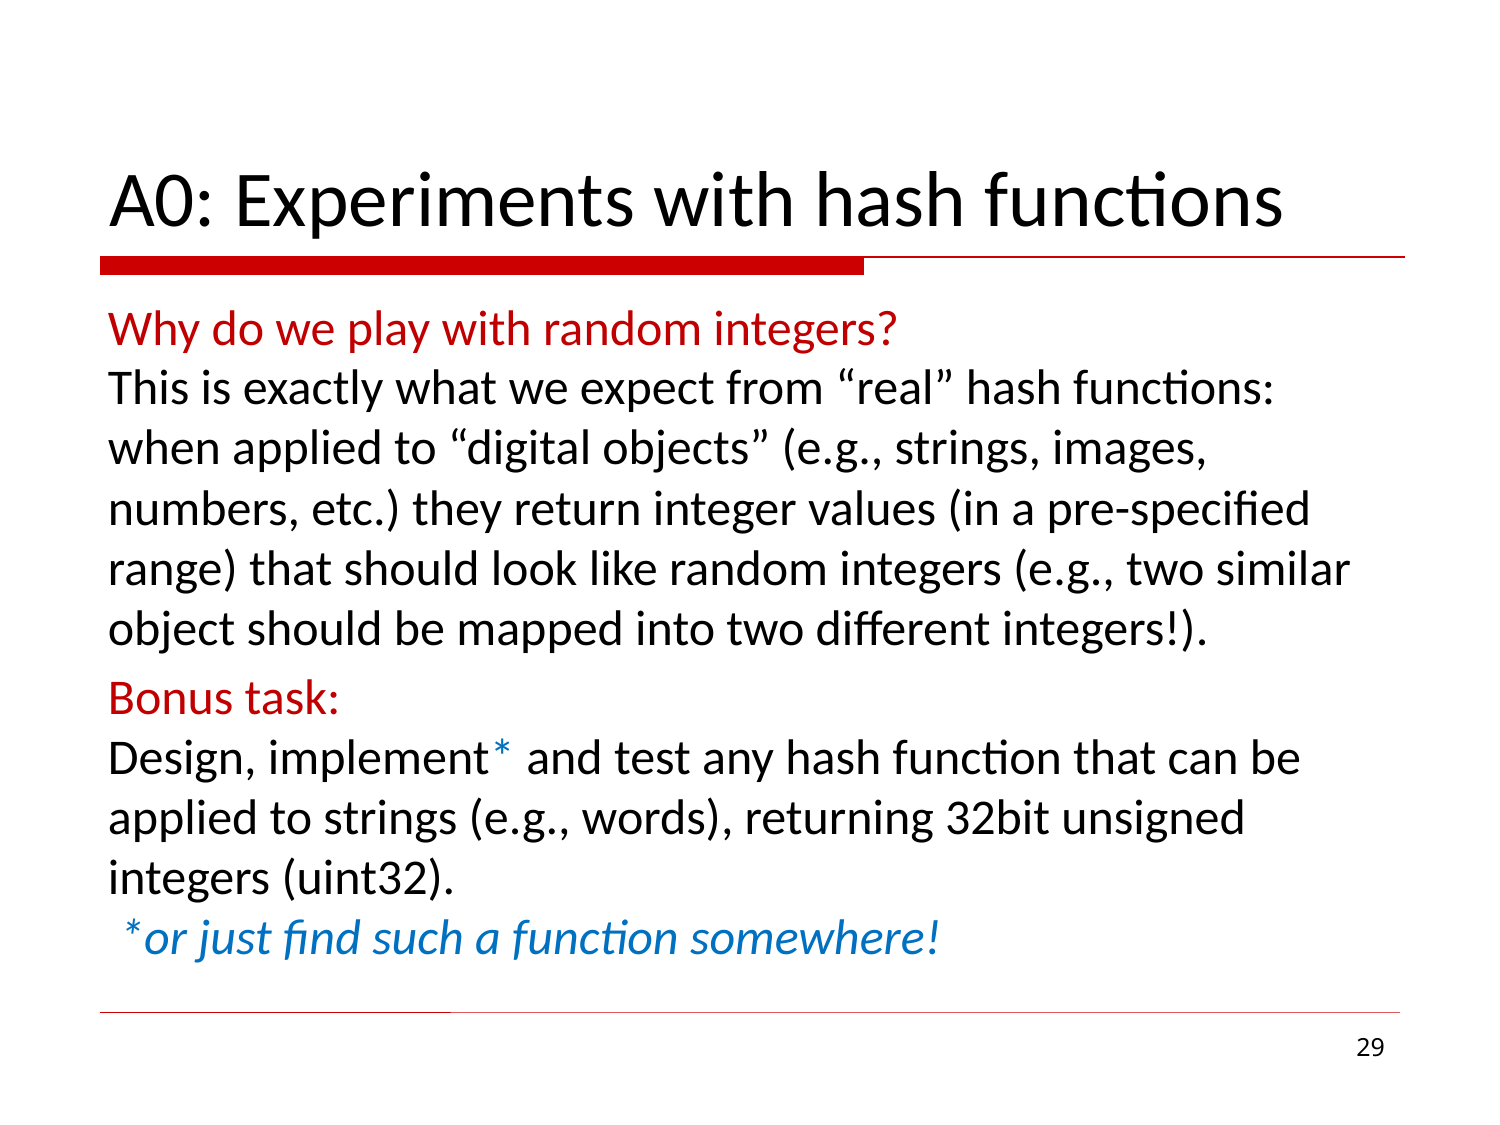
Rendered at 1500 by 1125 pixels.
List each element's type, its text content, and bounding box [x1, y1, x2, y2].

title A0: Experiments with hash functions [93, 49, 1407, 250]
list Why do we play with random integers? This is exactly what we expect from “real” hash functions: when applied to “digital objects” (e.g., strings, images, numbers, etc.) they return integer values (in a pre-specified range) that should look like random integers (e.g., two similar object should be mapped into two different integers!). Bonus task: Design, implement* and test any hash function that can be applied to strings (e.g., words), returning 32bit unsigned integers (uint32). *or just find such a function somewhere! [92, 287, 1406, 988]
slide_number 29 [1074, 1024, 1401, 1103]
